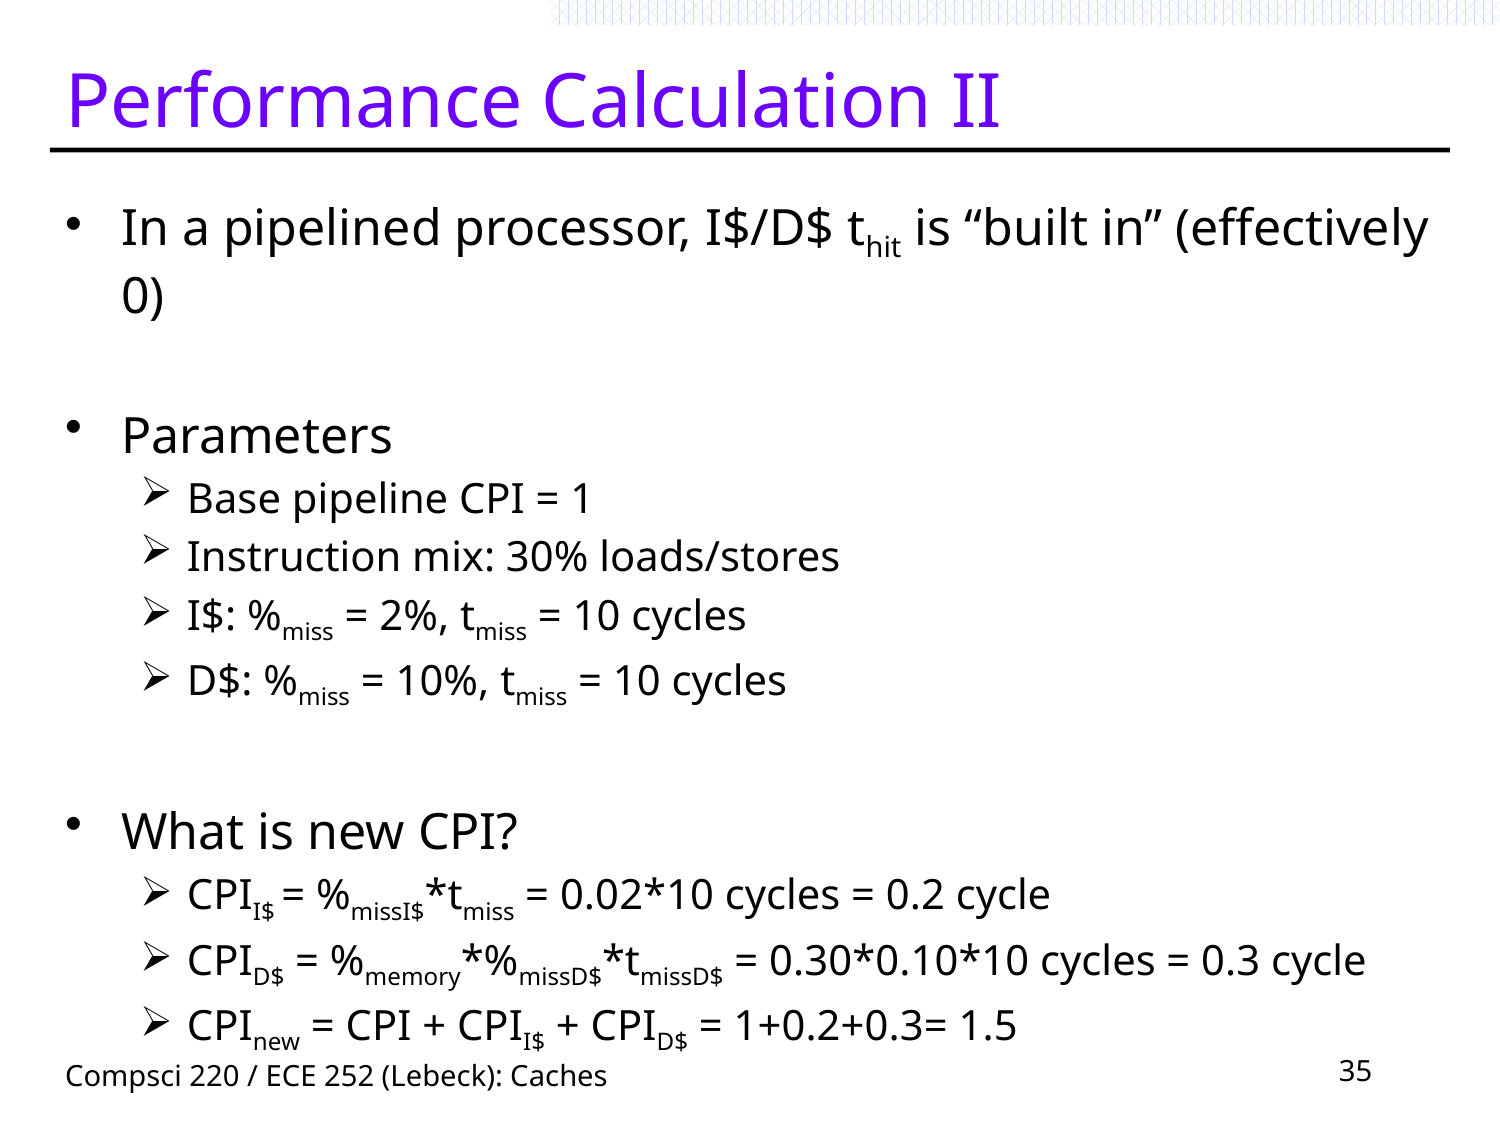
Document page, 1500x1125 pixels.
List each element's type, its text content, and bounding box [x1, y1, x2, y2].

footer Compsci 220 / ECE 252 (Lebeck): Caches [49, 1049, 988, 1101]
slide_number 35 [1074, 1049, 1388, 1101]
list In a pipelined processor, I$/D$ thit is “built in” (effectively 0) Parameters Base pipeline CPI = 1 Instruction mix: 30% loads/stores I$: %miss = 2%, tmiss = 10 cycles D$: %miss = 10%, tmiss = 10 cycles What is new CPI? CPII$ = %missI$*tmiss = 0.02*10 cycles = 0.2 cycle CPID$ = %memory*%missD$*tmissD$ = 0.30*0.10*10 cycles = 0.3 cycle CPInew = CPI + CPII$ + CPID$ = 1+0.2+0.3= 1.5 [49, 187, 1476, 1026]
title Performance Calculation II [49, 37, 1451, 151]
